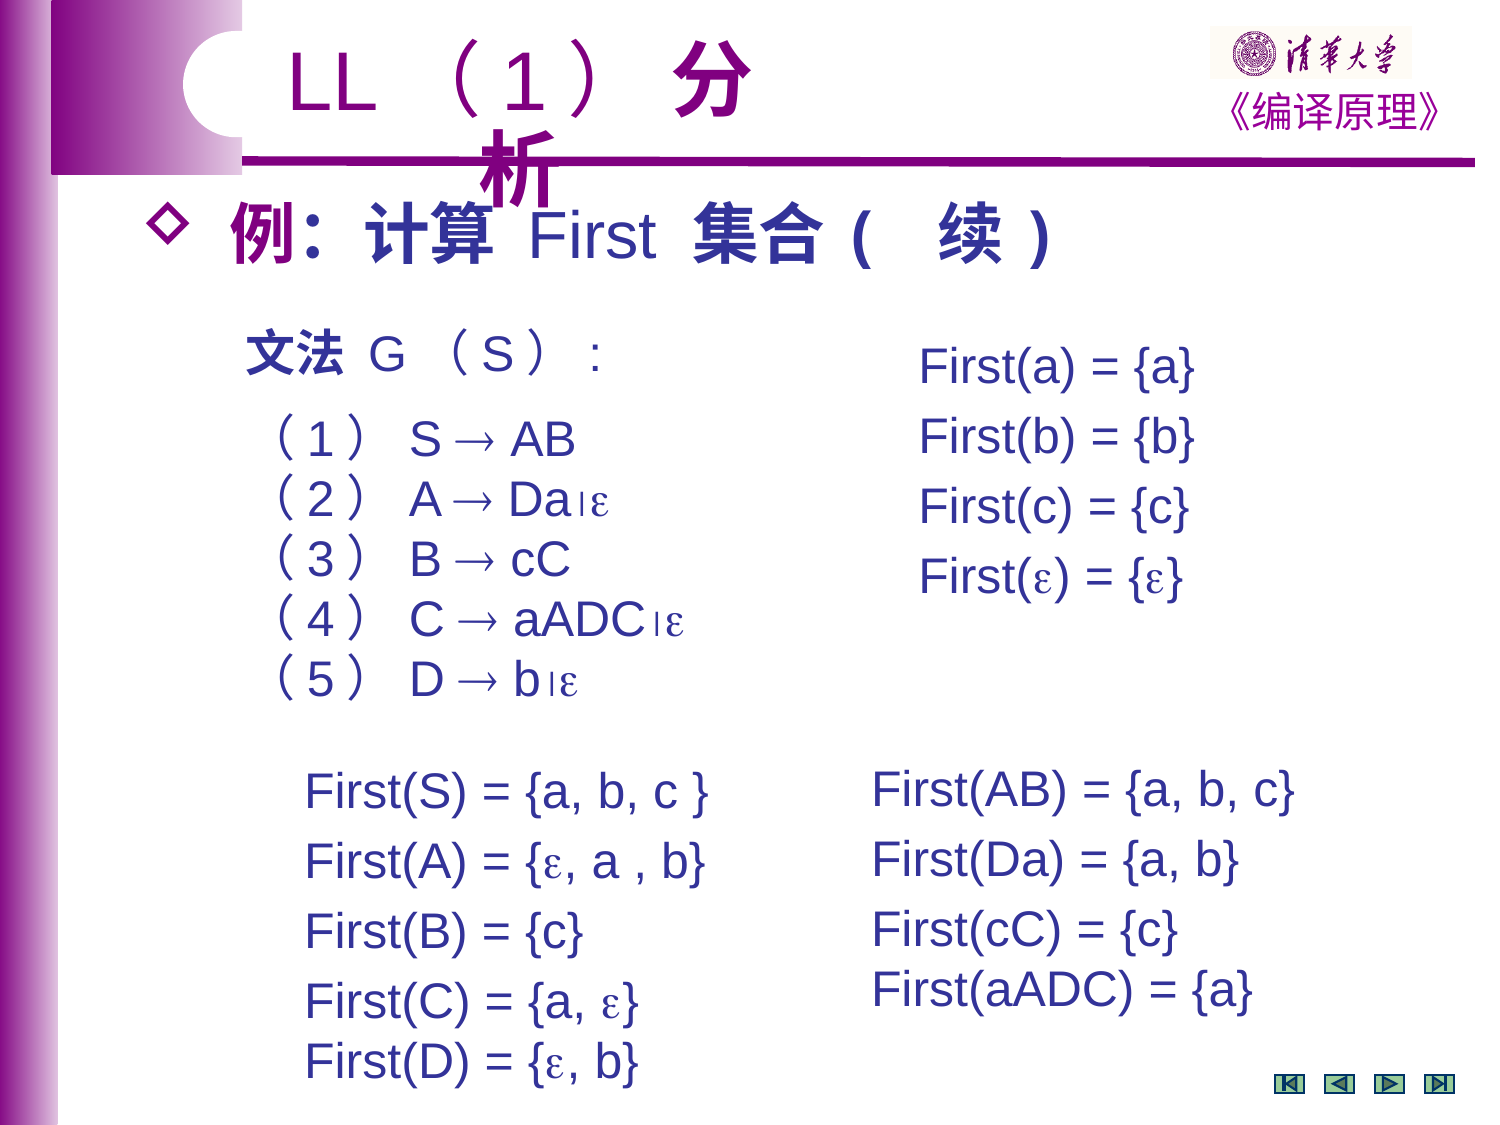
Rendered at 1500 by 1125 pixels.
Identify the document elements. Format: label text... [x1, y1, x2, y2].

text_box First(S) = {a, b, c } First(A) = {, a , b} First(B) = {c} First(C) = {a, } First(D) = {, b} [289, 751, 750, 1097]
text_box [1324, 1074, 1355, 1093]
text_box [1274, 1074, 1305, 1093]
text_box [1374, 1074, 1405, 1093]
text_box 例：计算 First 集合( 续) [123, 184, 1294, 280]
picture [1210, 26, 1412, 79]
text_box LL（1） 分析 [254, 30, 786, 226]
text_box [1424, 1074, 1455, 1093]
text_box First(AB) = {a, b, c} First(Da) = {a, b} First(cC) = {c} First(aADC) = {a} [856, 748, 1353, 1024]
text_box First(a) = {a} First(b) = {b} First(c) = {c} First() = {} [903, 326, 1223, 611]
text_box 文法 G（S）: （1）S  AB （2）A  Da （3）B  cC （4）C  aADC （5）D  b [230, 314, 715, 715]
